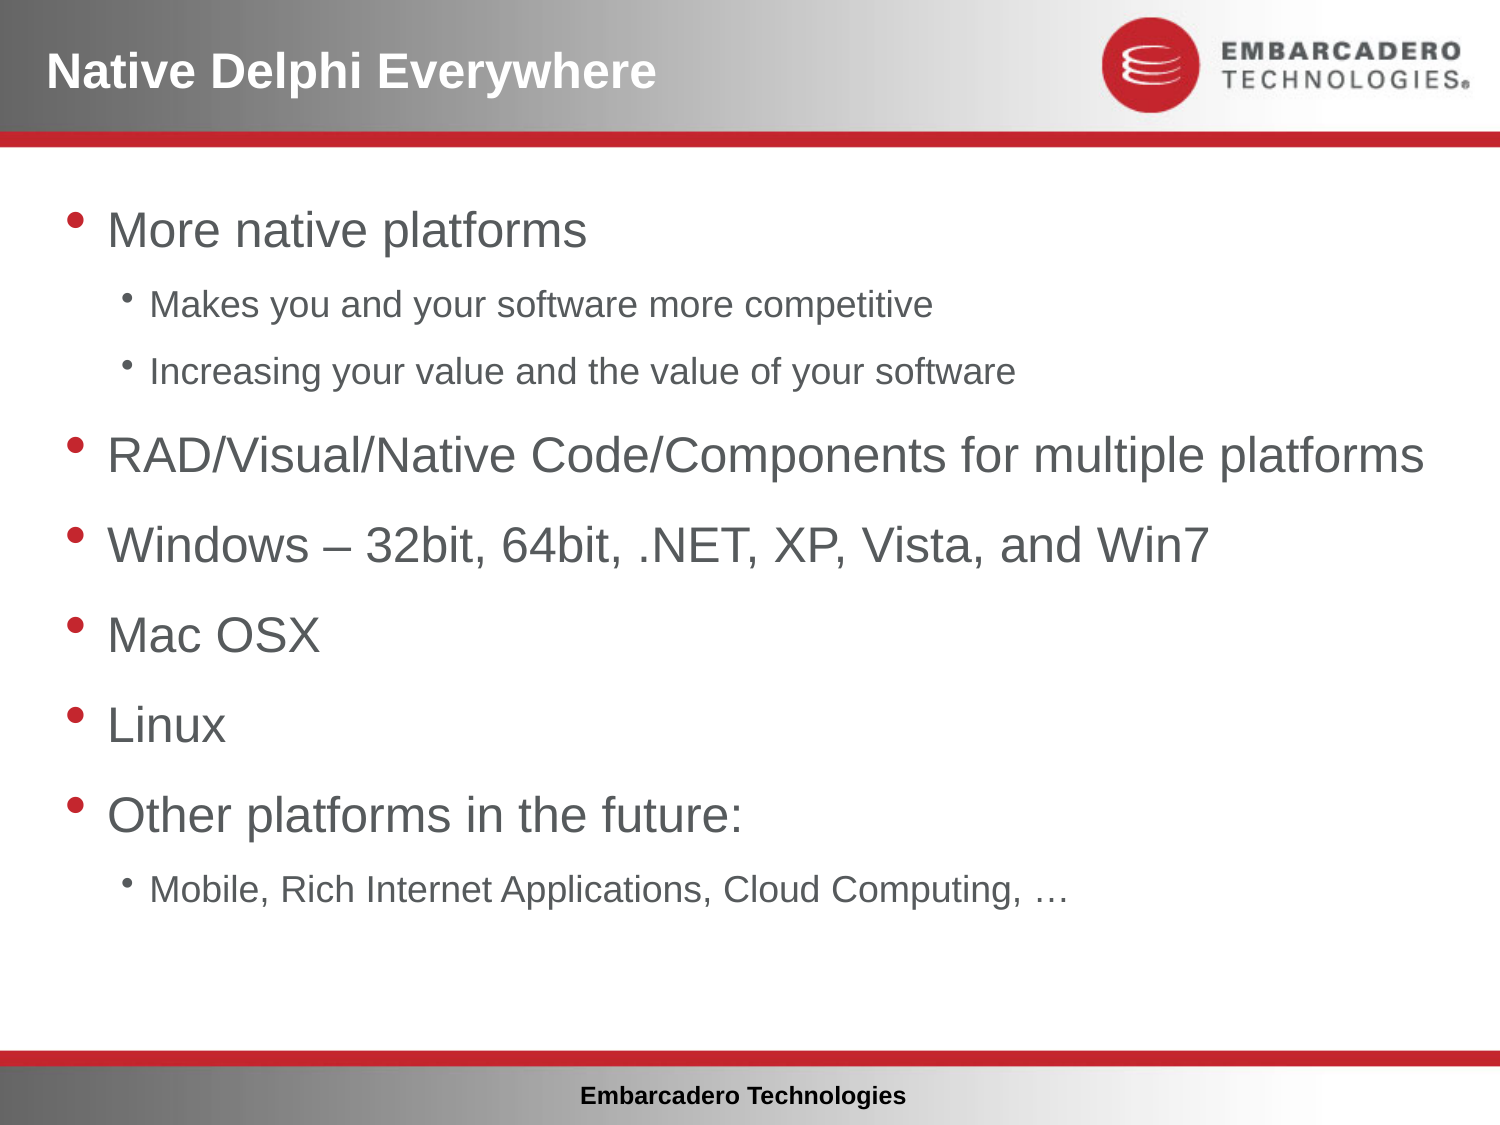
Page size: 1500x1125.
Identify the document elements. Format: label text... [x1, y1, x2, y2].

list More native platforms Makes you and your software more competitive Increasing your value and the value of your software RAD/Visual/Native Code/Components for multiple platforms Windows – 32bit, 64bit, .NET, XP, Vista, and Win7 Mac OSX Linux Other platforms in the future: Mobile, Rich Internet Applications, Cloud Computing, … [49, 174, 1500, 994]
picture [0, 0, 1500, 1125]
title Native Delphi Everywhere [30, 30, 913, 107]
